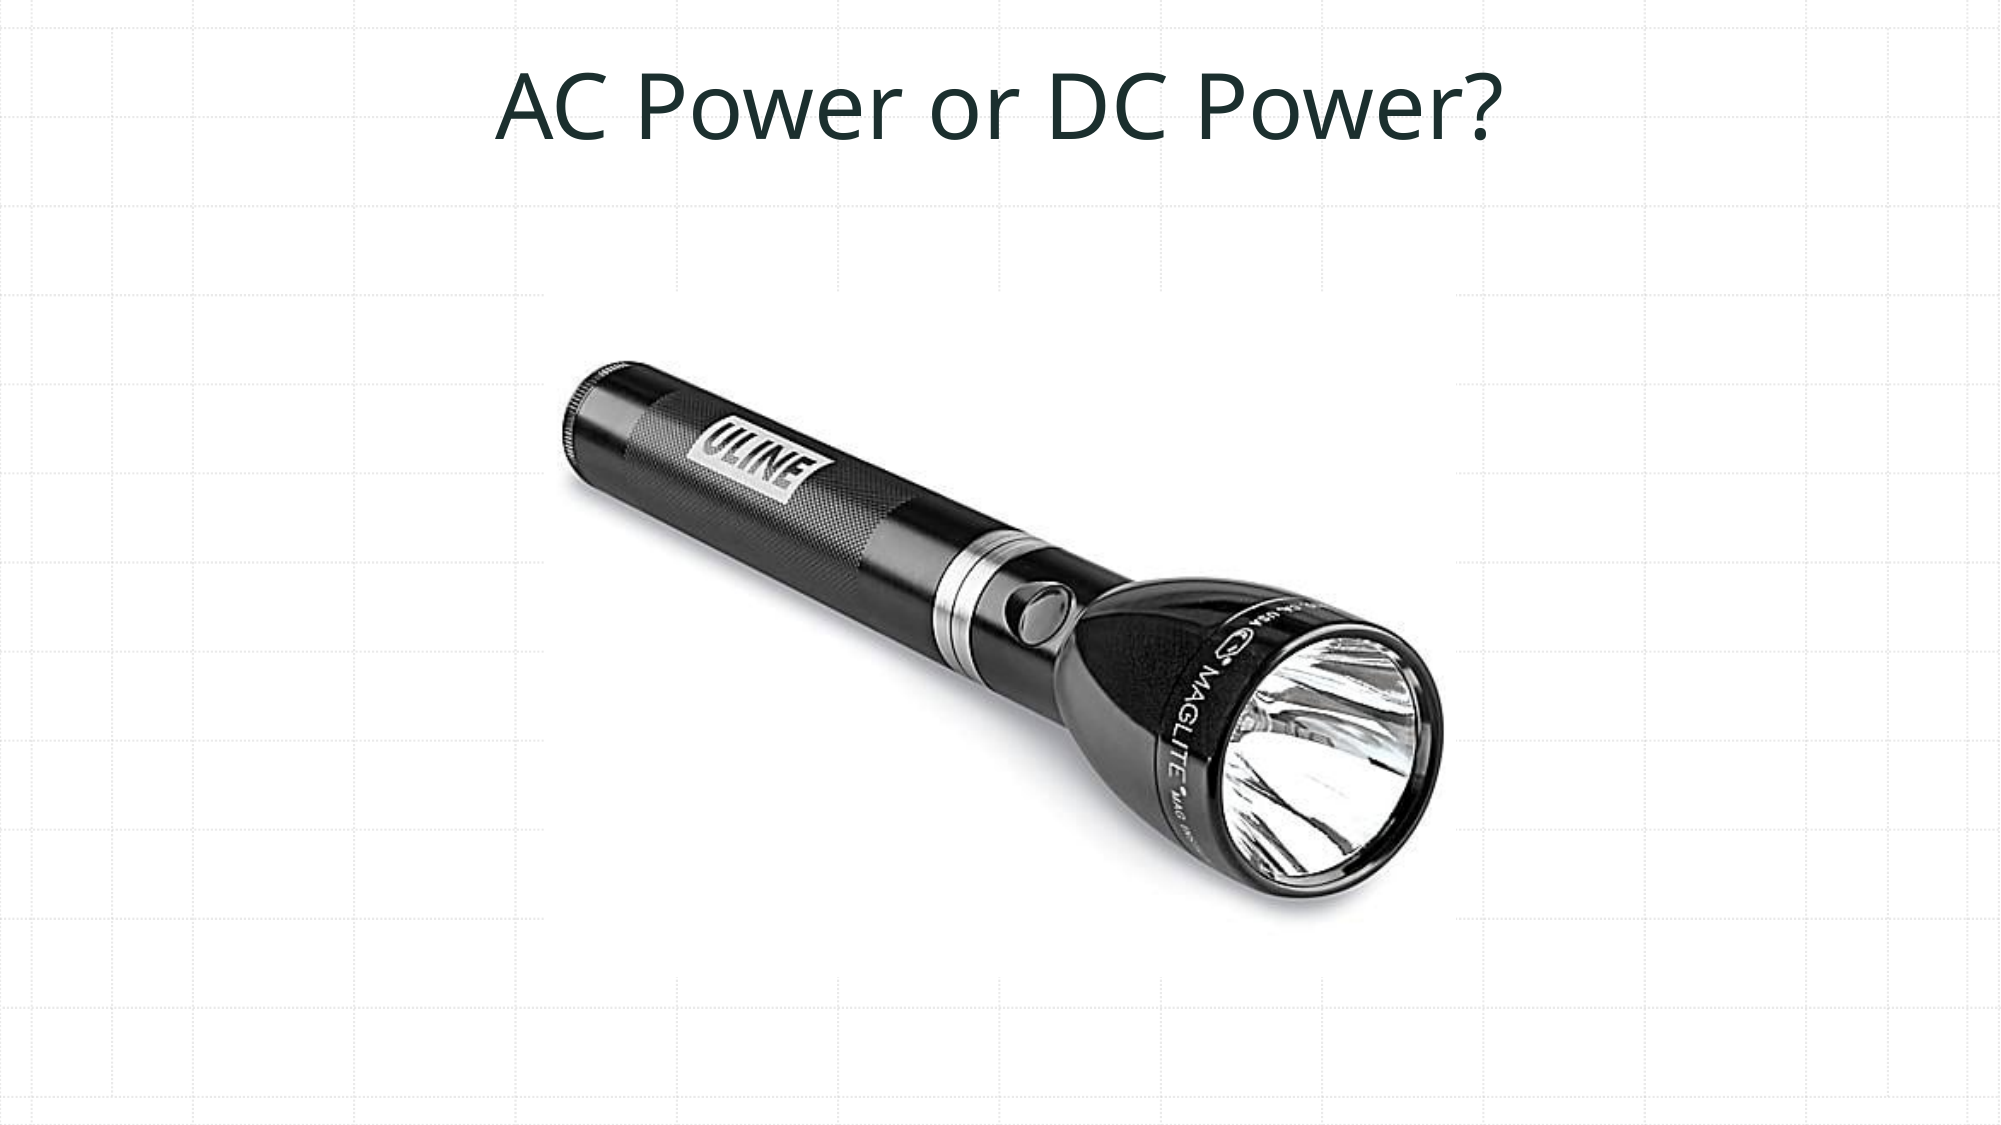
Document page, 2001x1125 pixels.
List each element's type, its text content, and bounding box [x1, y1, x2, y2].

picture [544, 293, 1456, 977]
title AC Power or DC Power? [153, 23, 1847, 166]
